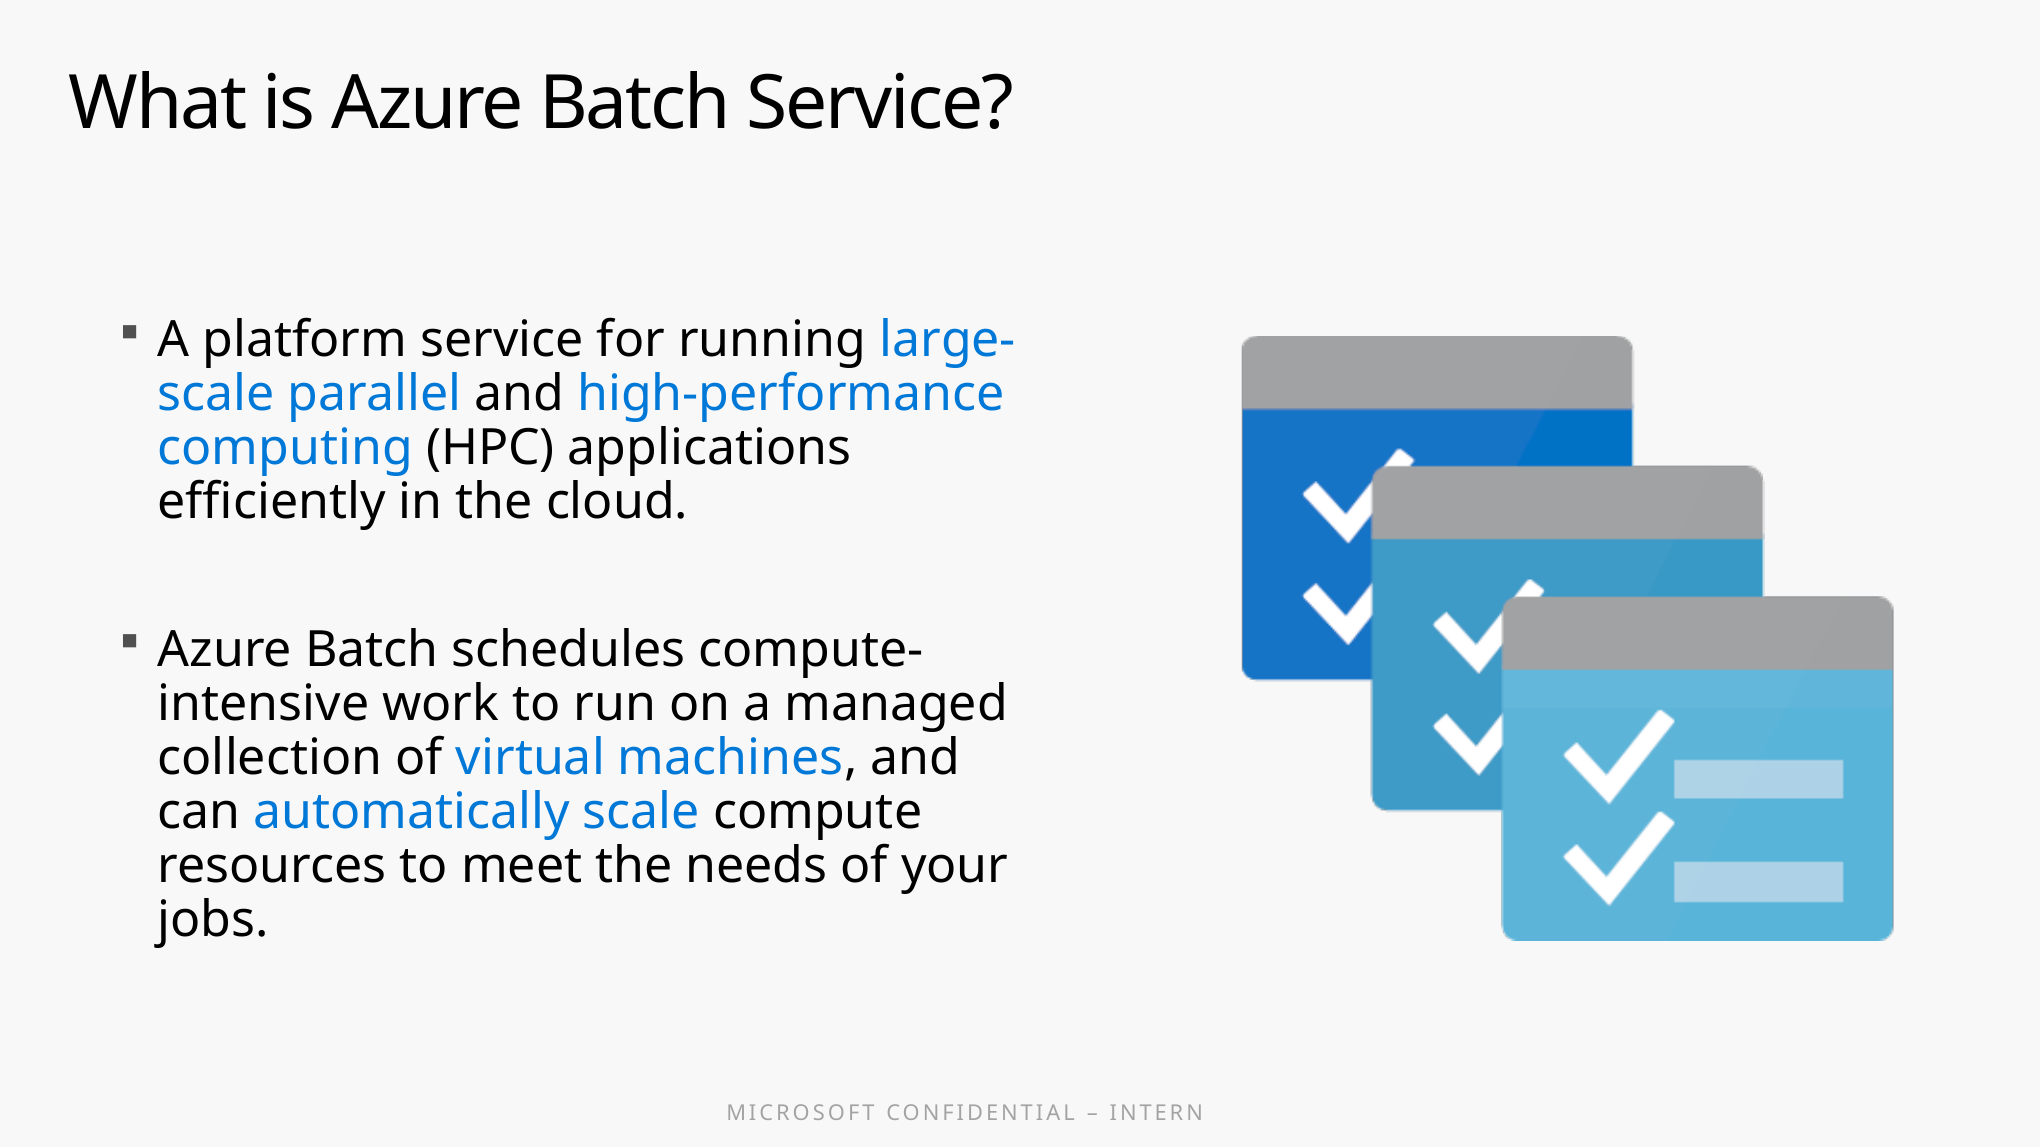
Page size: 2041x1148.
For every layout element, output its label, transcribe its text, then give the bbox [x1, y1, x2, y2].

title What is Azure Batch Service? [45, 48, 1996, 199]
picture [994, 335, 2041, 942]
list A platform service for running large-scale parallel and high-performance computing (HPC) applications efficiently in the cloud. Azure Batch schedules compute-intensive work to run on a managed collection of virtual machines, and can automatically scale compute resources to meet the needs of your jobs. [46, 298, 1047, 899]
